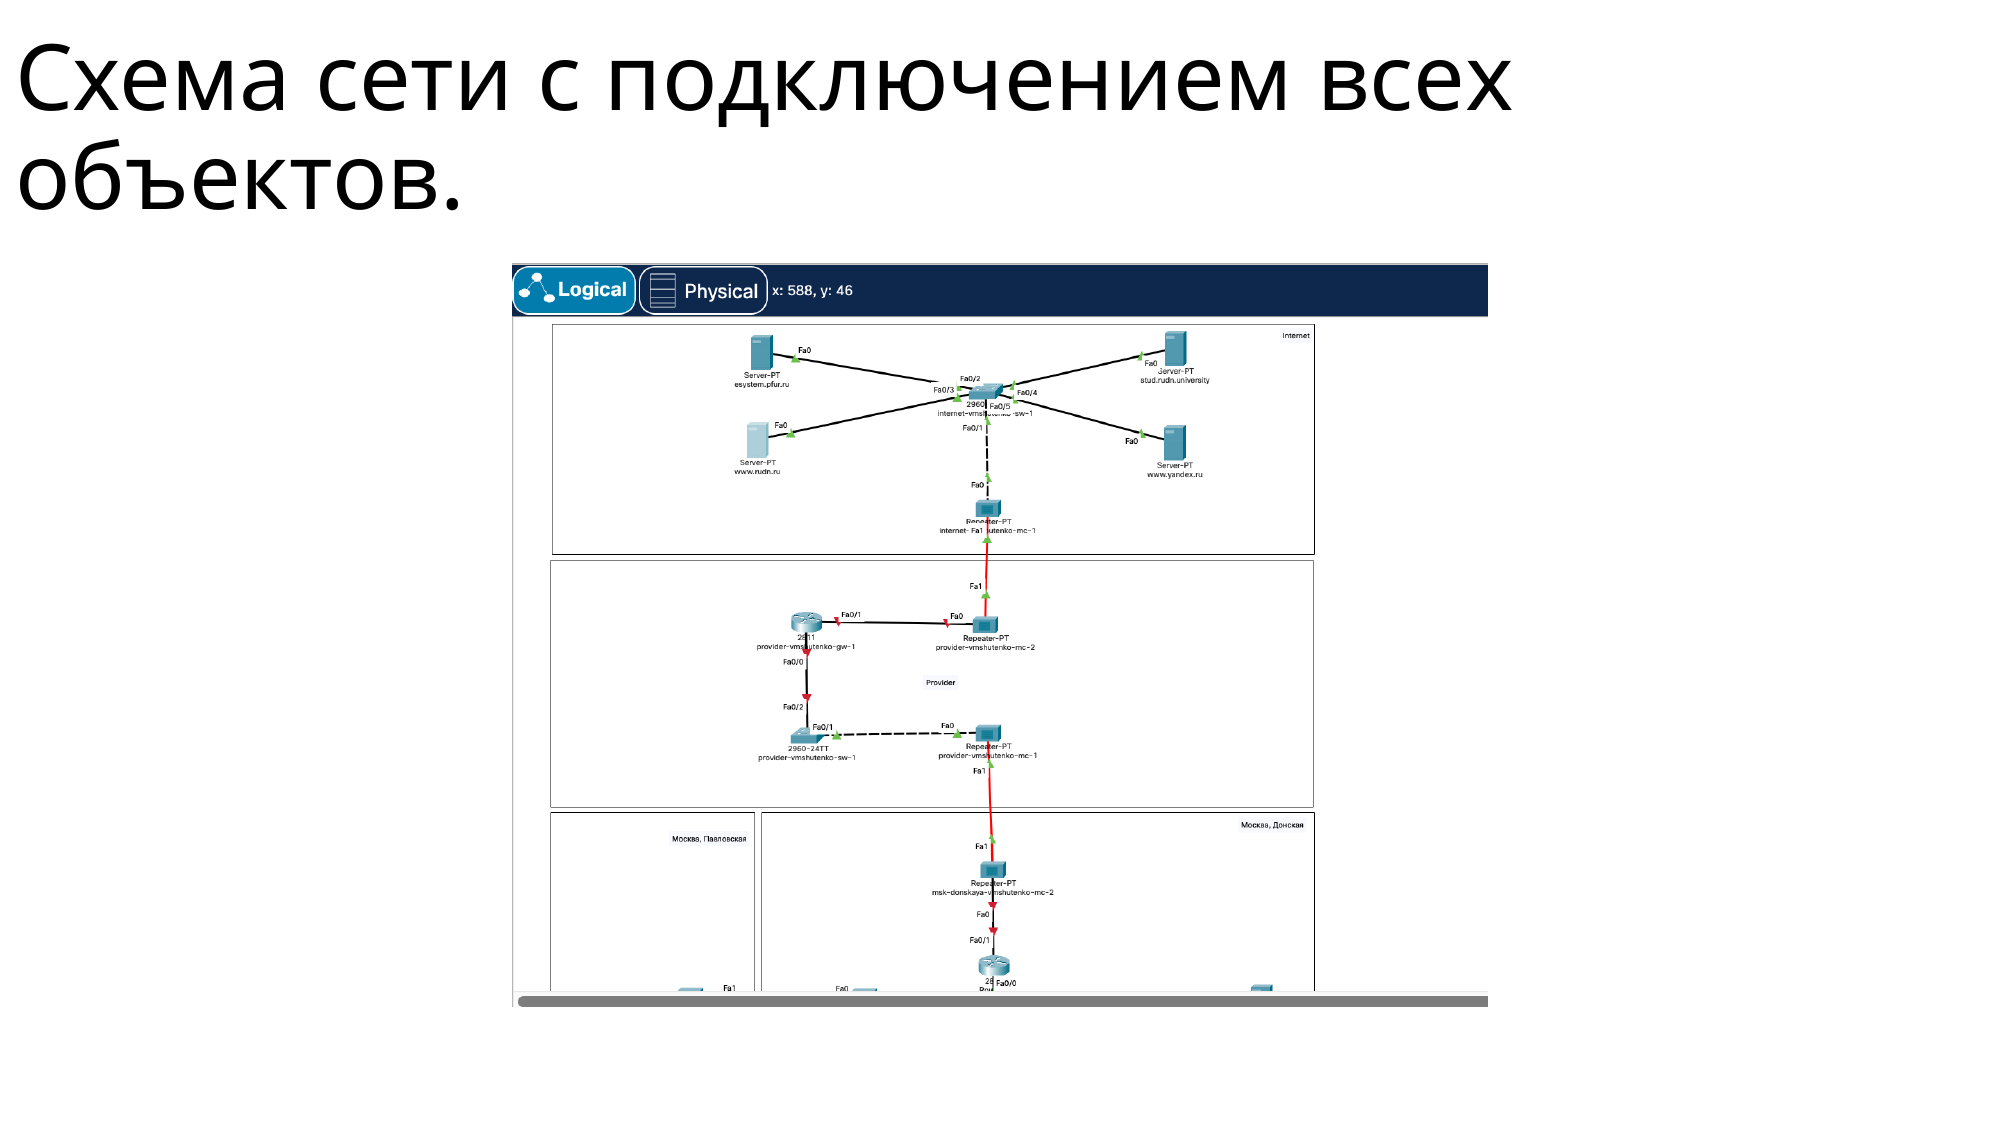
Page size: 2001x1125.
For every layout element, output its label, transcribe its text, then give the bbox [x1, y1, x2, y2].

title Схема сети с подключением всех объектов. [0, 0, 2000, 264]
picture [512, 263, 1488, 1007]
